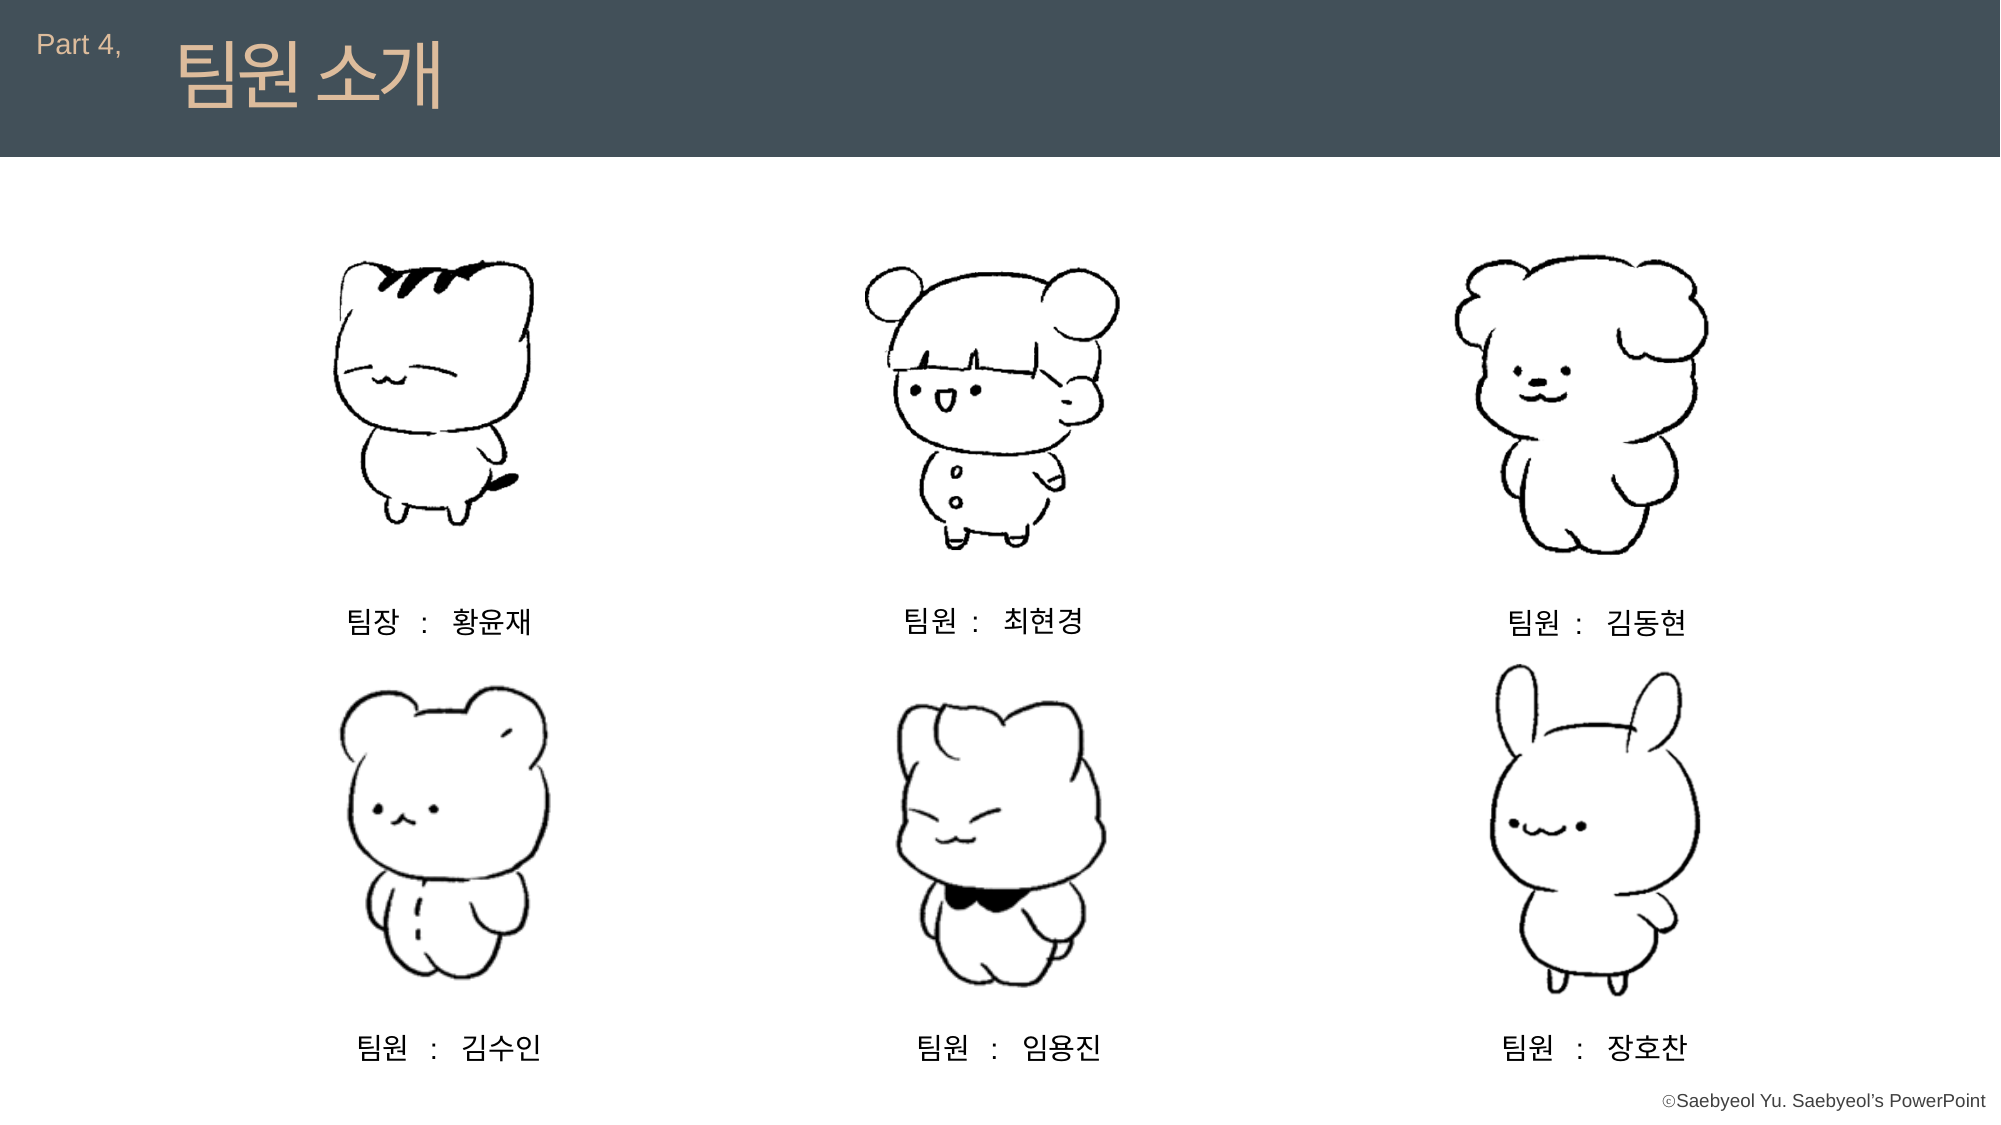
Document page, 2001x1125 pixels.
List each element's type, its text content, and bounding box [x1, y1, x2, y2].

text_box 팀장 : 황윤재 [331, 562, 588, 647]
text_box 팀원 : 최현경 [888, 561, 1140, 647]
text_box 팀원 : 김동현 [1492, 562, 1744, 648]
text_box 팀원 : 임용진 [901, 988, 1158, 1074]
picture [859, 666, 1140, 1013]
picture [1435, 243, 1726, 563]
text_box 팀원 : 장호찬 [1486, 988, 1744, 1074]
text_box Part 4, [21, 18, 138, 69]
picture [1462, 647, 1728, 1032]
text_box 팀원 : 김수인 [341, 988, 598, 1074]
text_box 팀원 소개 [158, 20, 1708, 126]
picture [852, 254, 1128, 563]
picture [314, 647, 576, 994]
text_box [0, 0, 2000, 158]
picture [312, 249, 551, 530]
